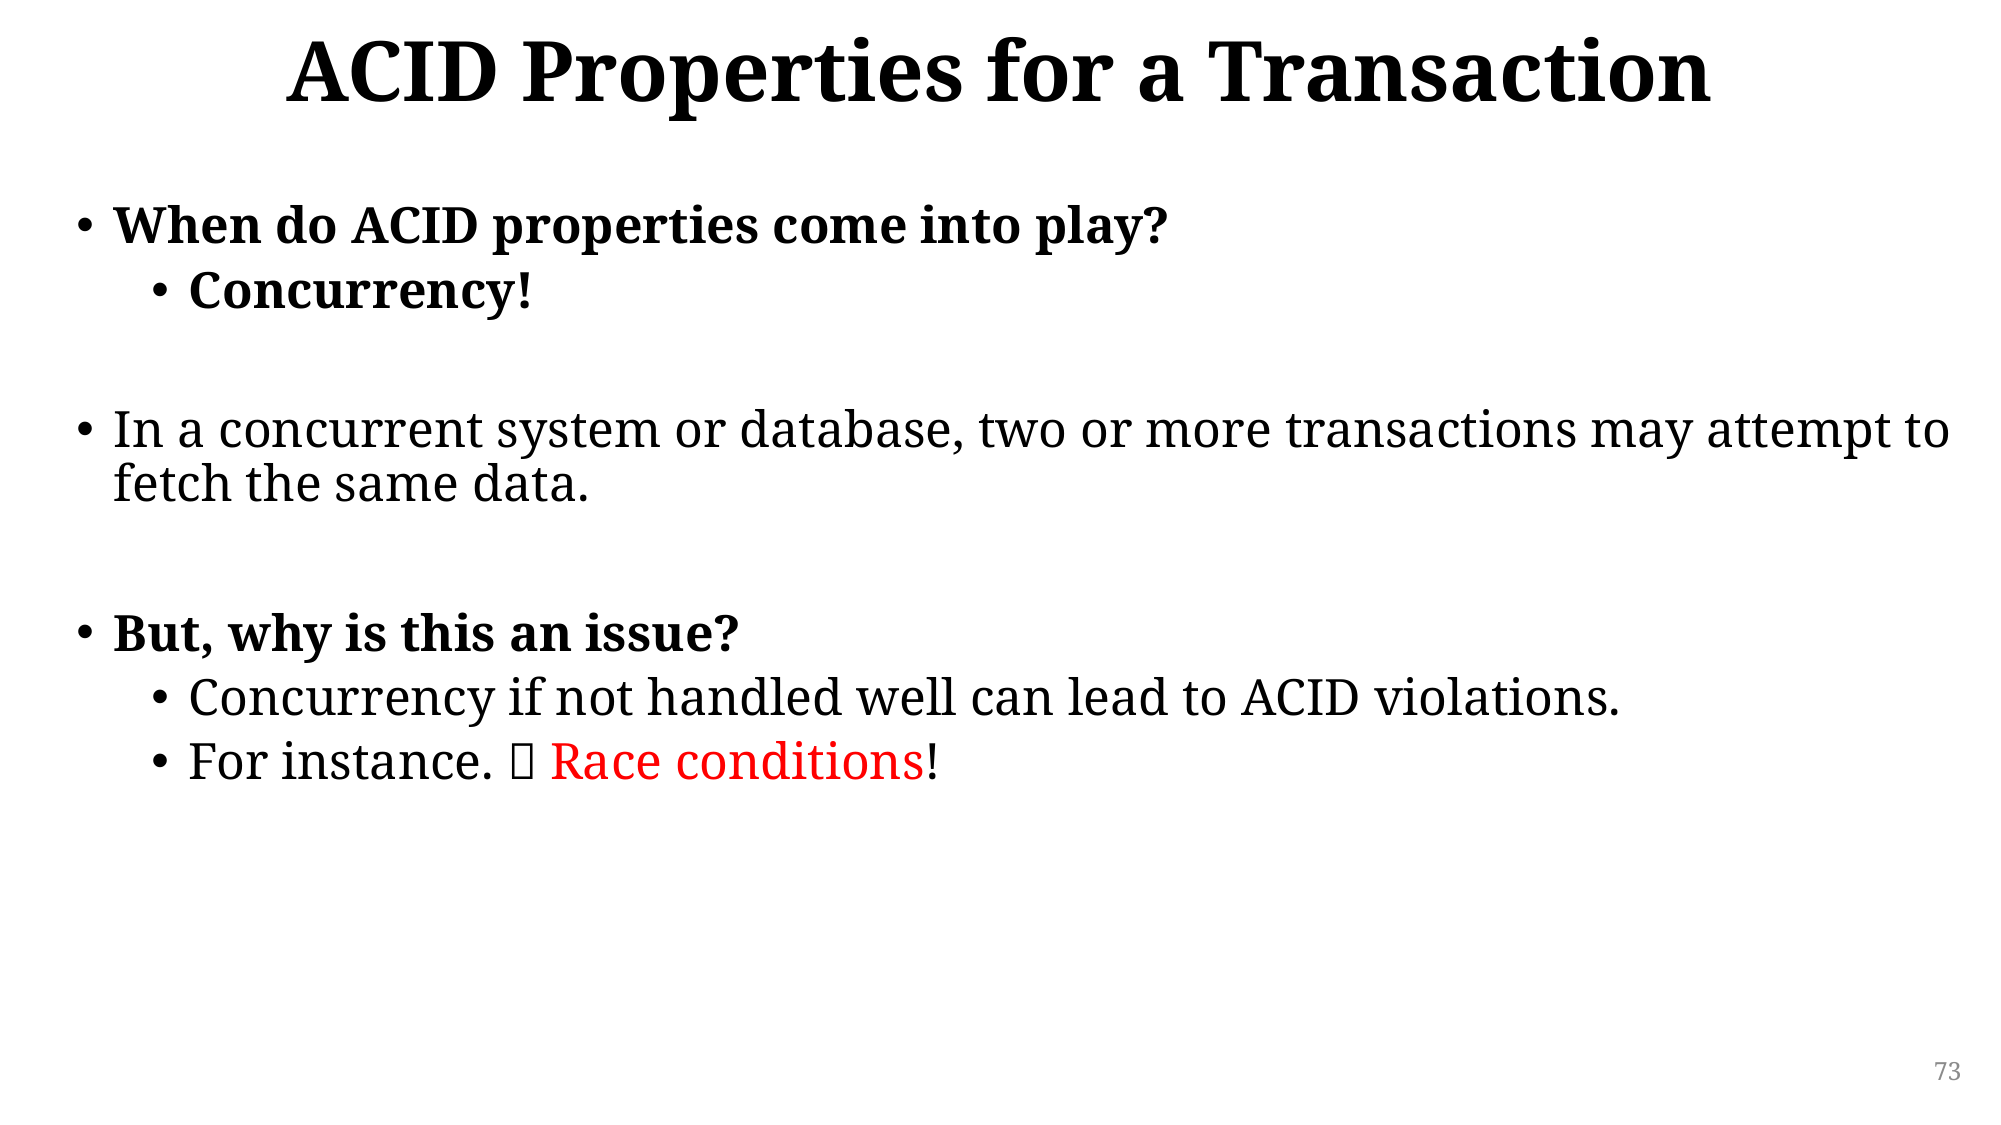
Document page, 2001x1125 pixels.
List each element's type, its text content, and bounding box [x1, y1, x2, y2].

slide_number 73 [1526, 1042, 1977, 1103]
list When do ACID properties come into play? Concurrency! In a concurrent system or database, two or more transactions may attempt to fetch the same data. But, why is this an issue? Concurrency if not handled well can lead to ACID violations. For instance.  Race conditions! [61, 193, 2000, 1103]
title ACID Properties for a Transaction [137, 0, 1863, 149]
